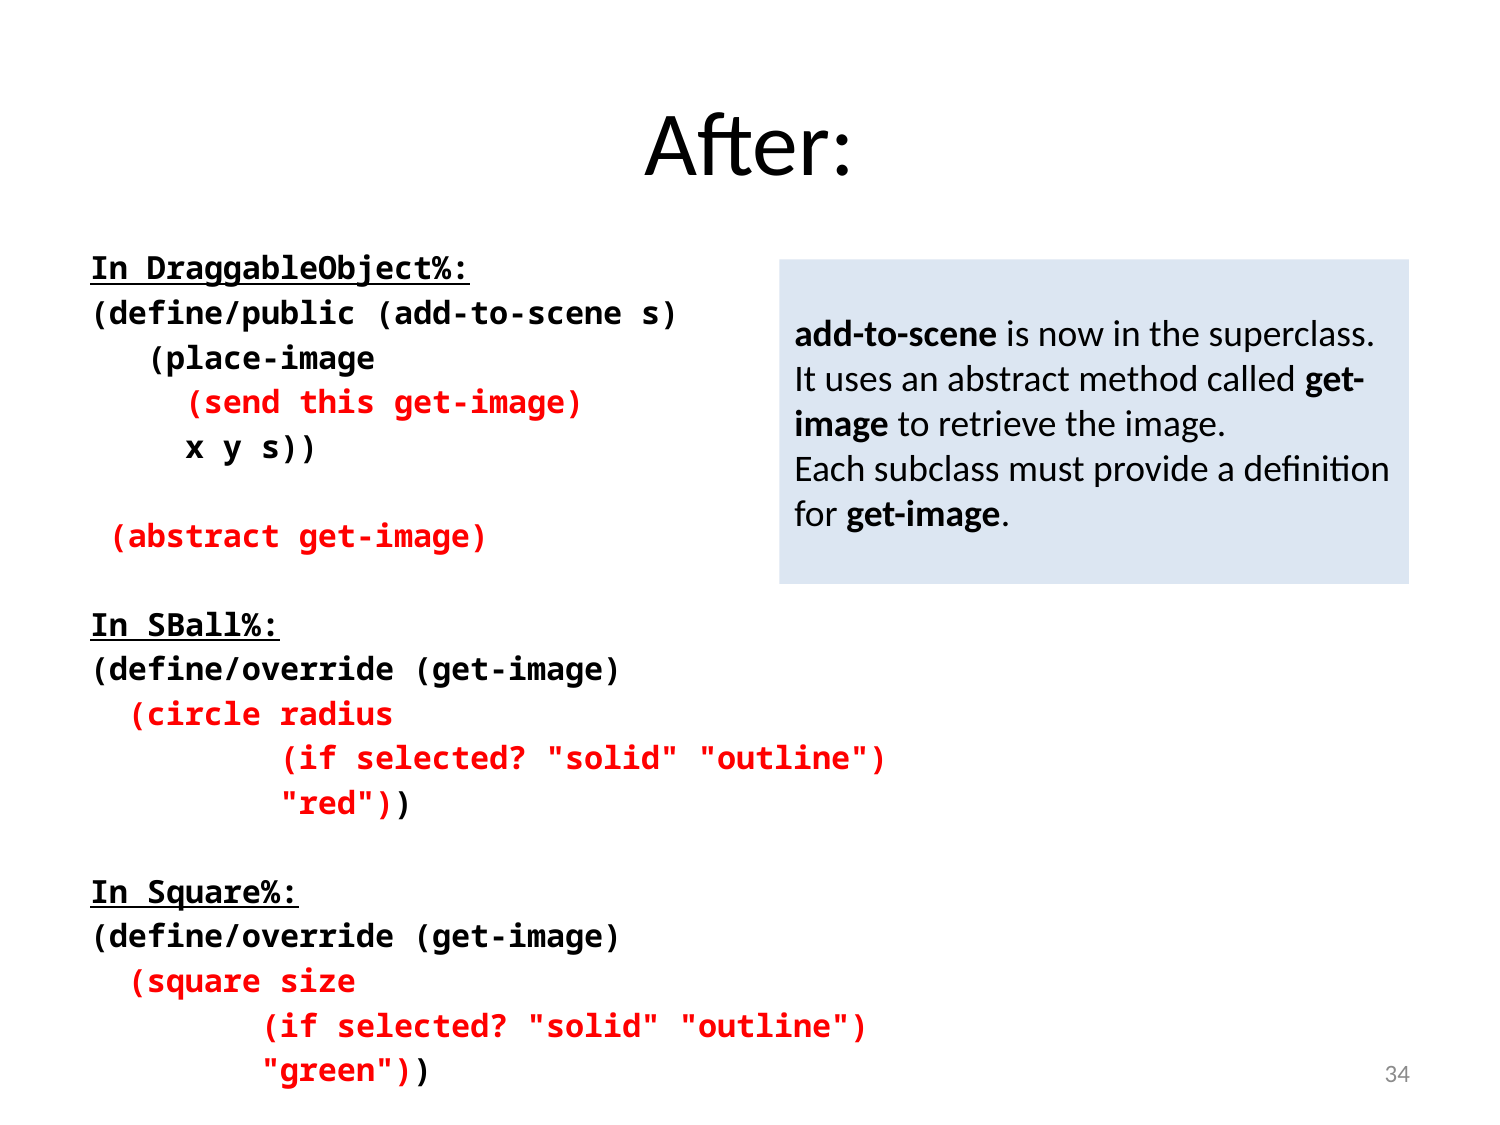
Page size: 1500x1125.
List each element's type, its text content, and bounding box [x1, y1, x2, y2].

list In DraggableObject%: (define/public (add-to-scene s) (place-image (send this get-image) x y s)) (abstract get-image) In SBall%: (define/override (get-image) (circle radius (if selected? "solid" "outline") "red")) In Square%: (define/override (get-image) (square size (if selected? "solid" "outline") "green")) [75, 207, 1425, 1100]
title After: [75, 45, 1425, 207]
text_box add-to-scene is now in the superclass. It uses an abstract method called get-image to retrieve the image. Each subclass must provide a definition for get-image. [777, 257, 1411, 586]
slide_number 34 [1074, 1042, 1425, 1103]
